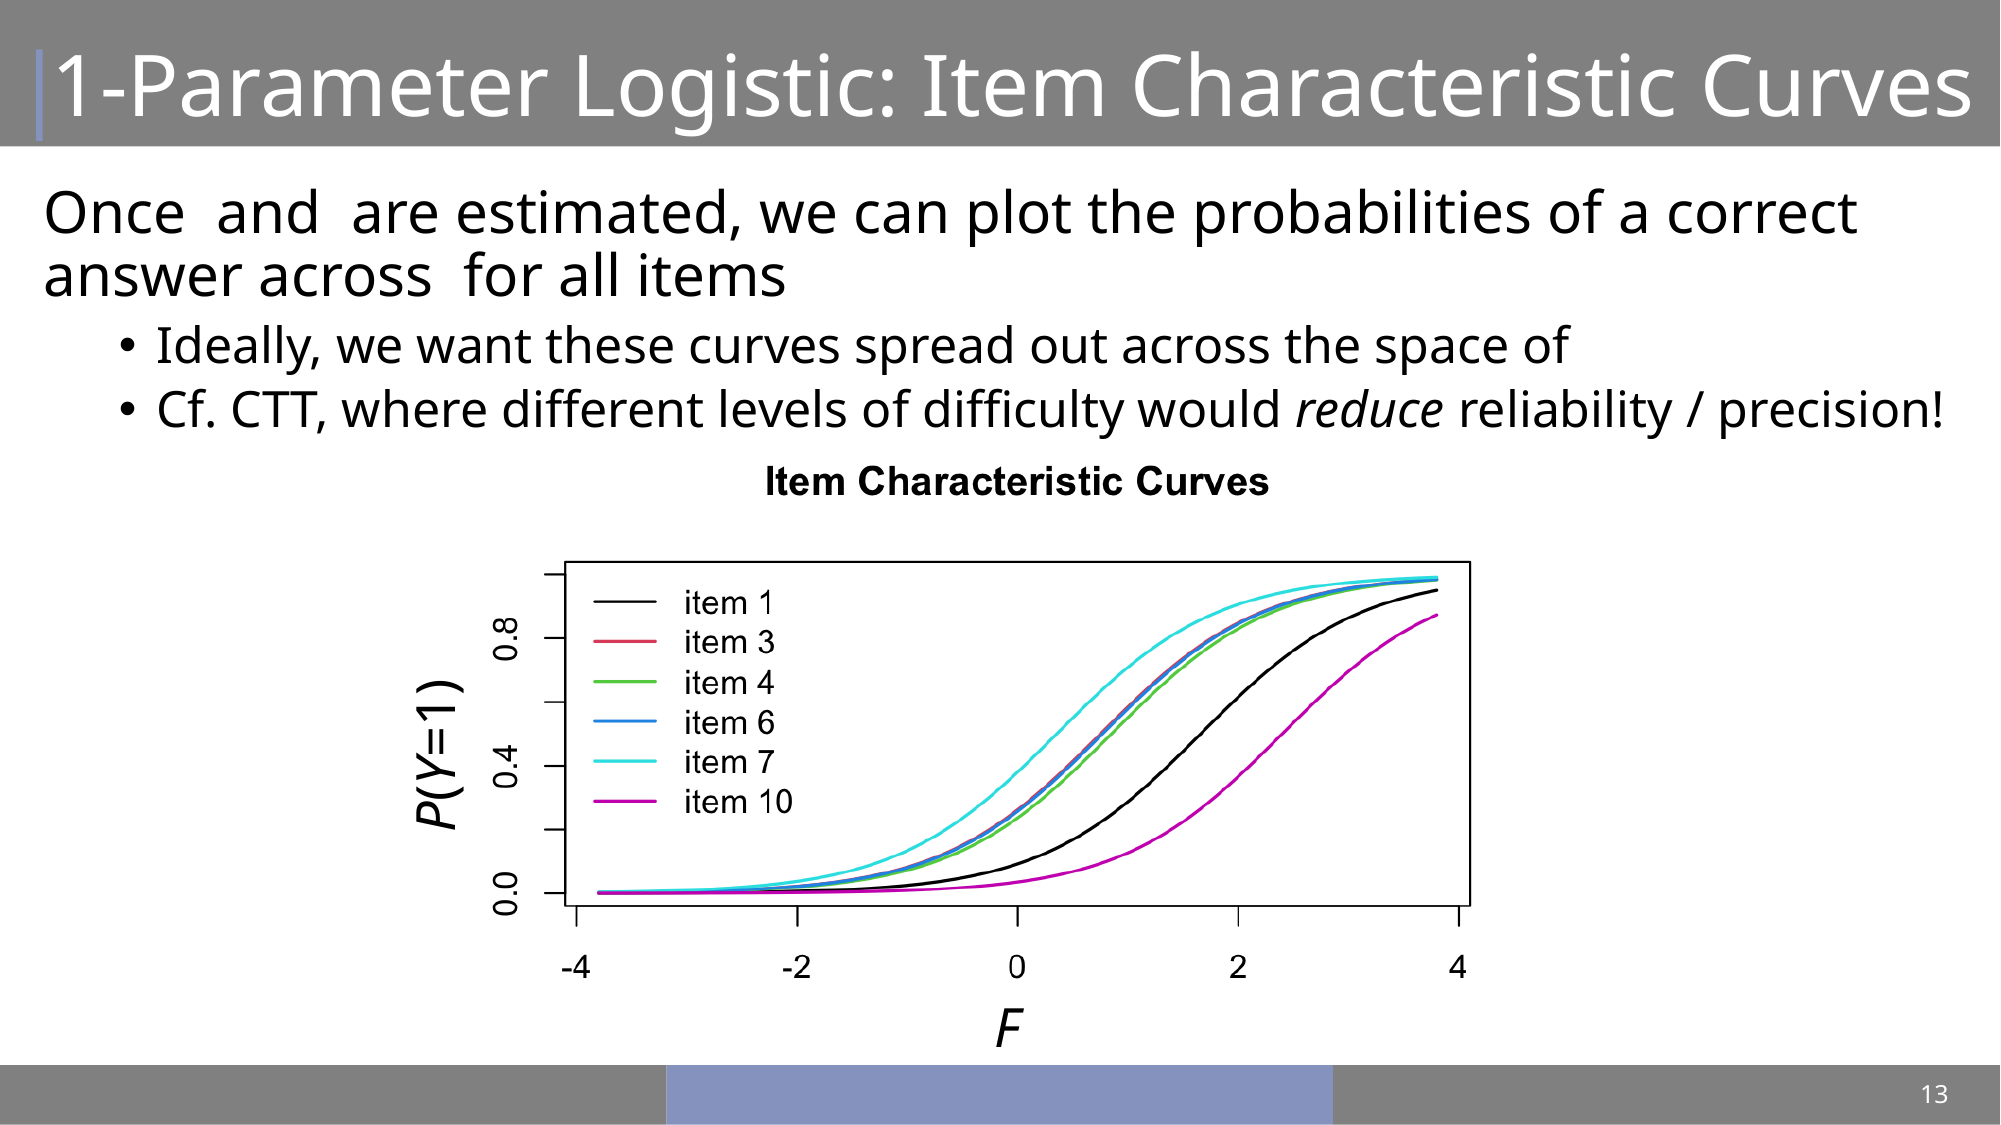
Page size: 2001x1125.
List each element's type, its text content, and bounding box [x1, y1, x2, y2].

title 1-Parameter Logistic: Item Characteristic Curves [36, 30, 2000, 147]
text_box P(Y=1) [393, 534, 474, 848]
text_box F [979, 991, 1287, 1066]
picture [478, 458, 1481, 991]
slide_number 13 [1513, 1065, 1964, 1125]
